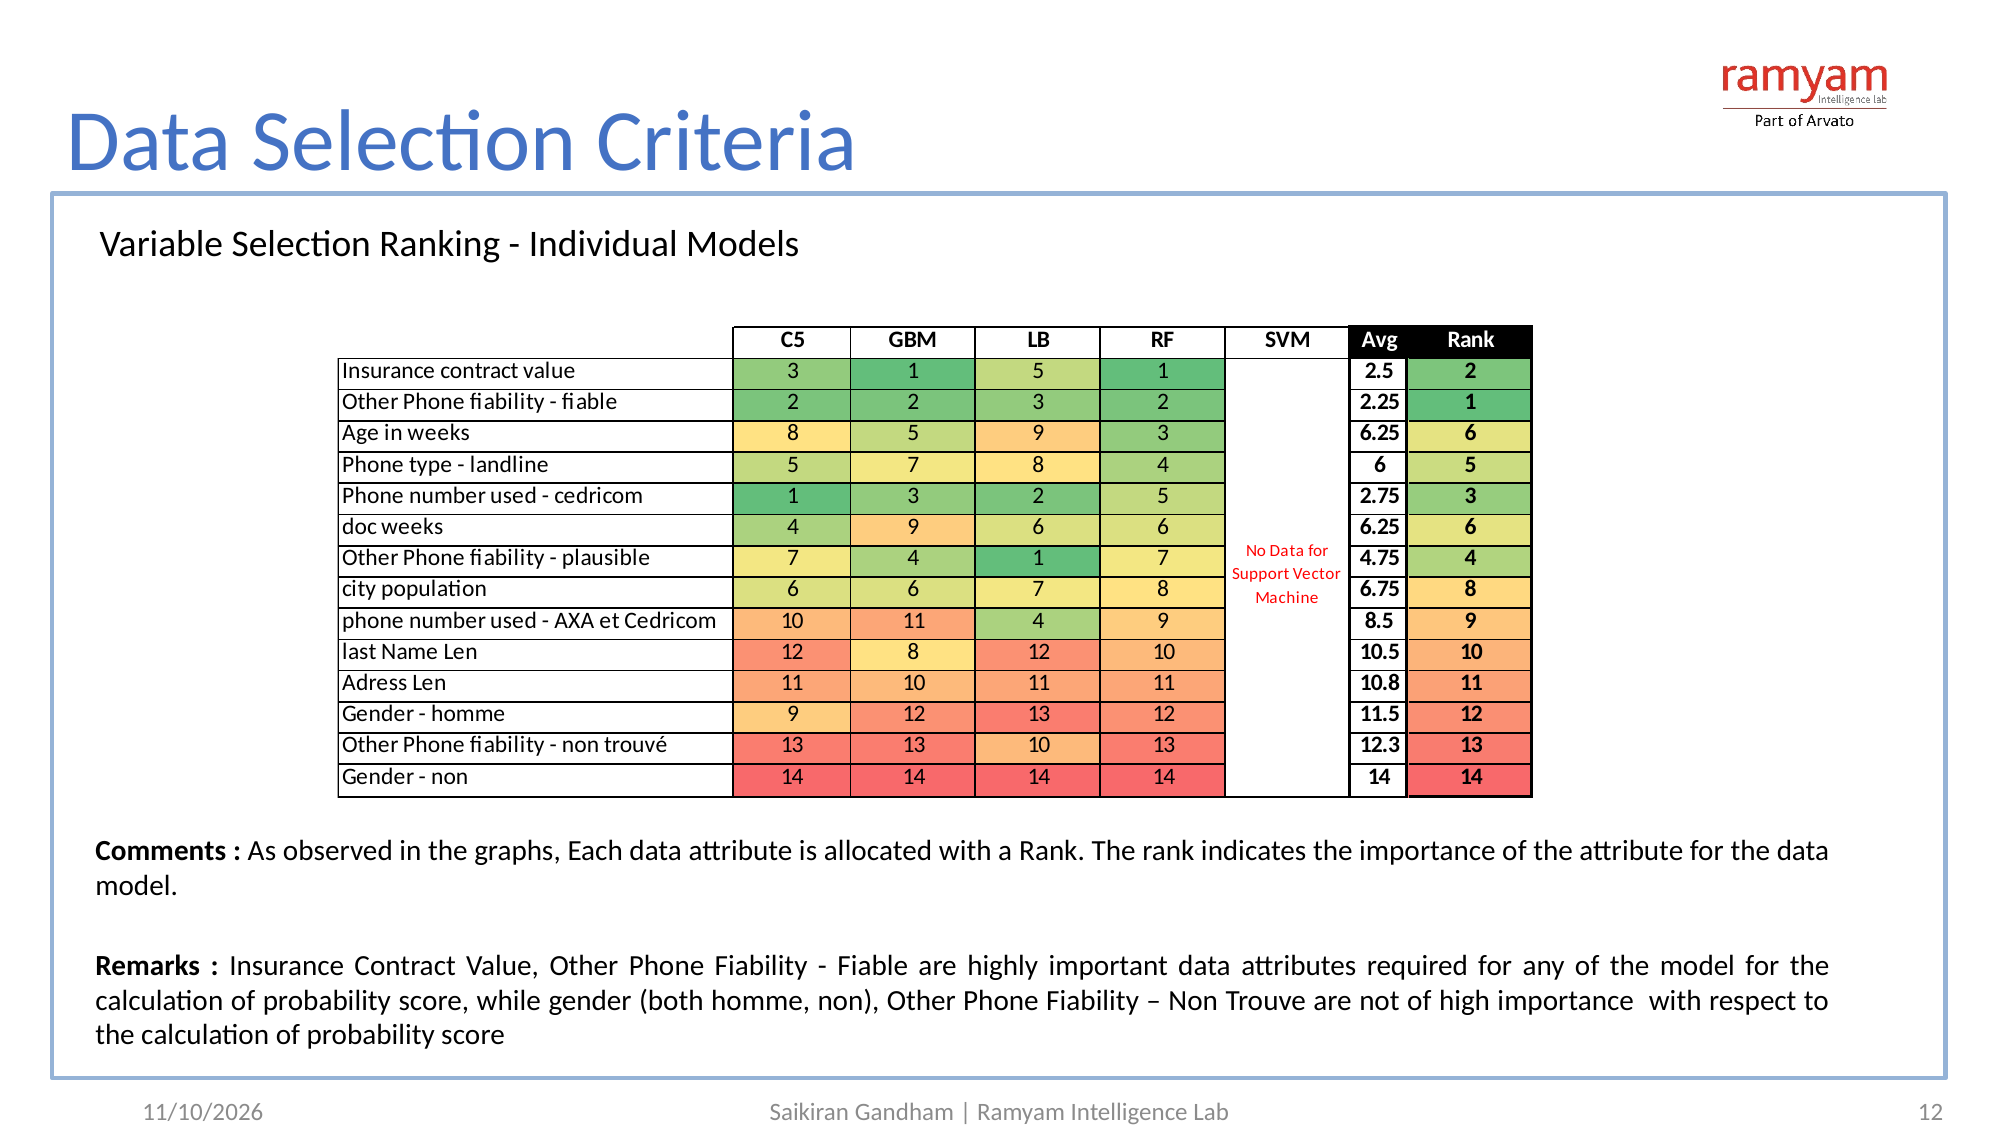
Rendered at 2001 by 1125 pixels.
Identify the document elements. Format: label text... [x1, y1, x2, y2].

text_box <number> [1508, 1080, 1959, 1125]
picture [1718, 59, 1894, 129]
text_box Data Selection Criteria [52, 105, 1666, 179]
text_box Saikiran Gandham | Ramyam Intelligence Lab [662, 1080, 1338, 1125]
text_box Variable Selection Ranking - Individual Models [84, 211, 853, 272]
text_box 07/25/2017 [127, 1080, 578, 1125]
picture [337, 293, 1659, 830]
text_box Comments : As observed in the graphs, Each data attribute is allocated with a Rank. The rank indicates the importance of the attribute for the data model. Remarks : Insurance Contract Value, Other Phone Fiability - Fiable are highly important data attributes required for any of the model for the calculation of probability score, while gender (both homme, non), Other Phone Fiability – Non Trouve are not of high importance with respect to the calculation of probability score [80, 823, 1846, 1049]
text_box [50, 191, 1948, 1080]
